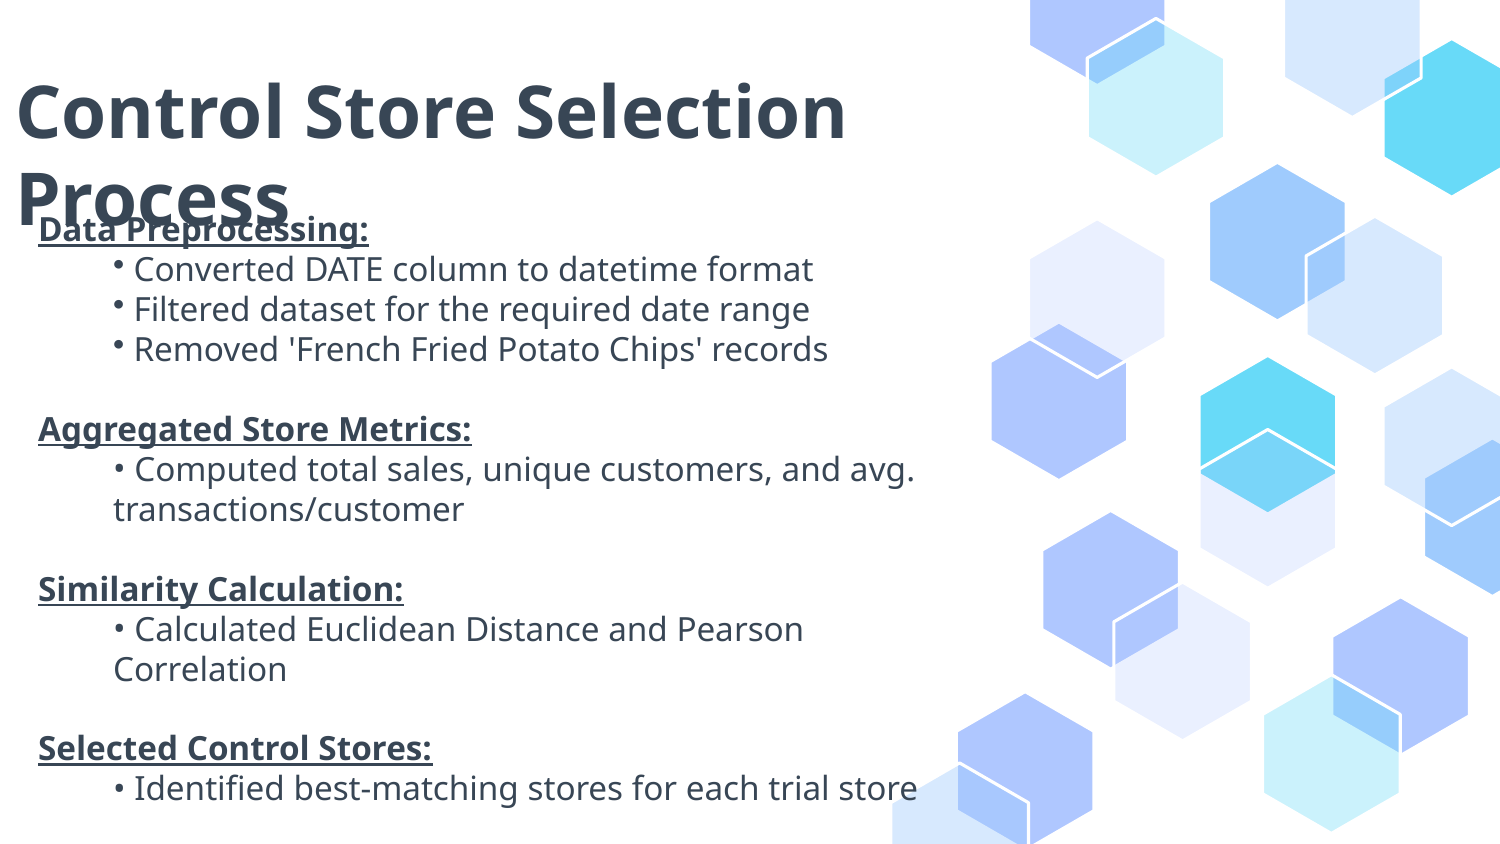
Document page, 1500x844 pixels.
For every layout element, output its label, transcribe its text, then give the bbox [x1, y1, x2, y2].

subtitle Data Preprocessing: Converted DATE column to datetime format Filtered dataset for the required date range Removed 'French Fried Potato Chips' records Aggregated Store Metrics: Computed total sales, unique customers, and avg. transactions/customer Similarity Calculation: Calculated Euclidean Distance and Pearson Correlation Selected Control Stores: Identified best-matching stores for each trial store [23, 156, 885, 844]
title Control Store Selection Process [0, 50, 885, 145]
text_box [890, 0, 1500, 844]
